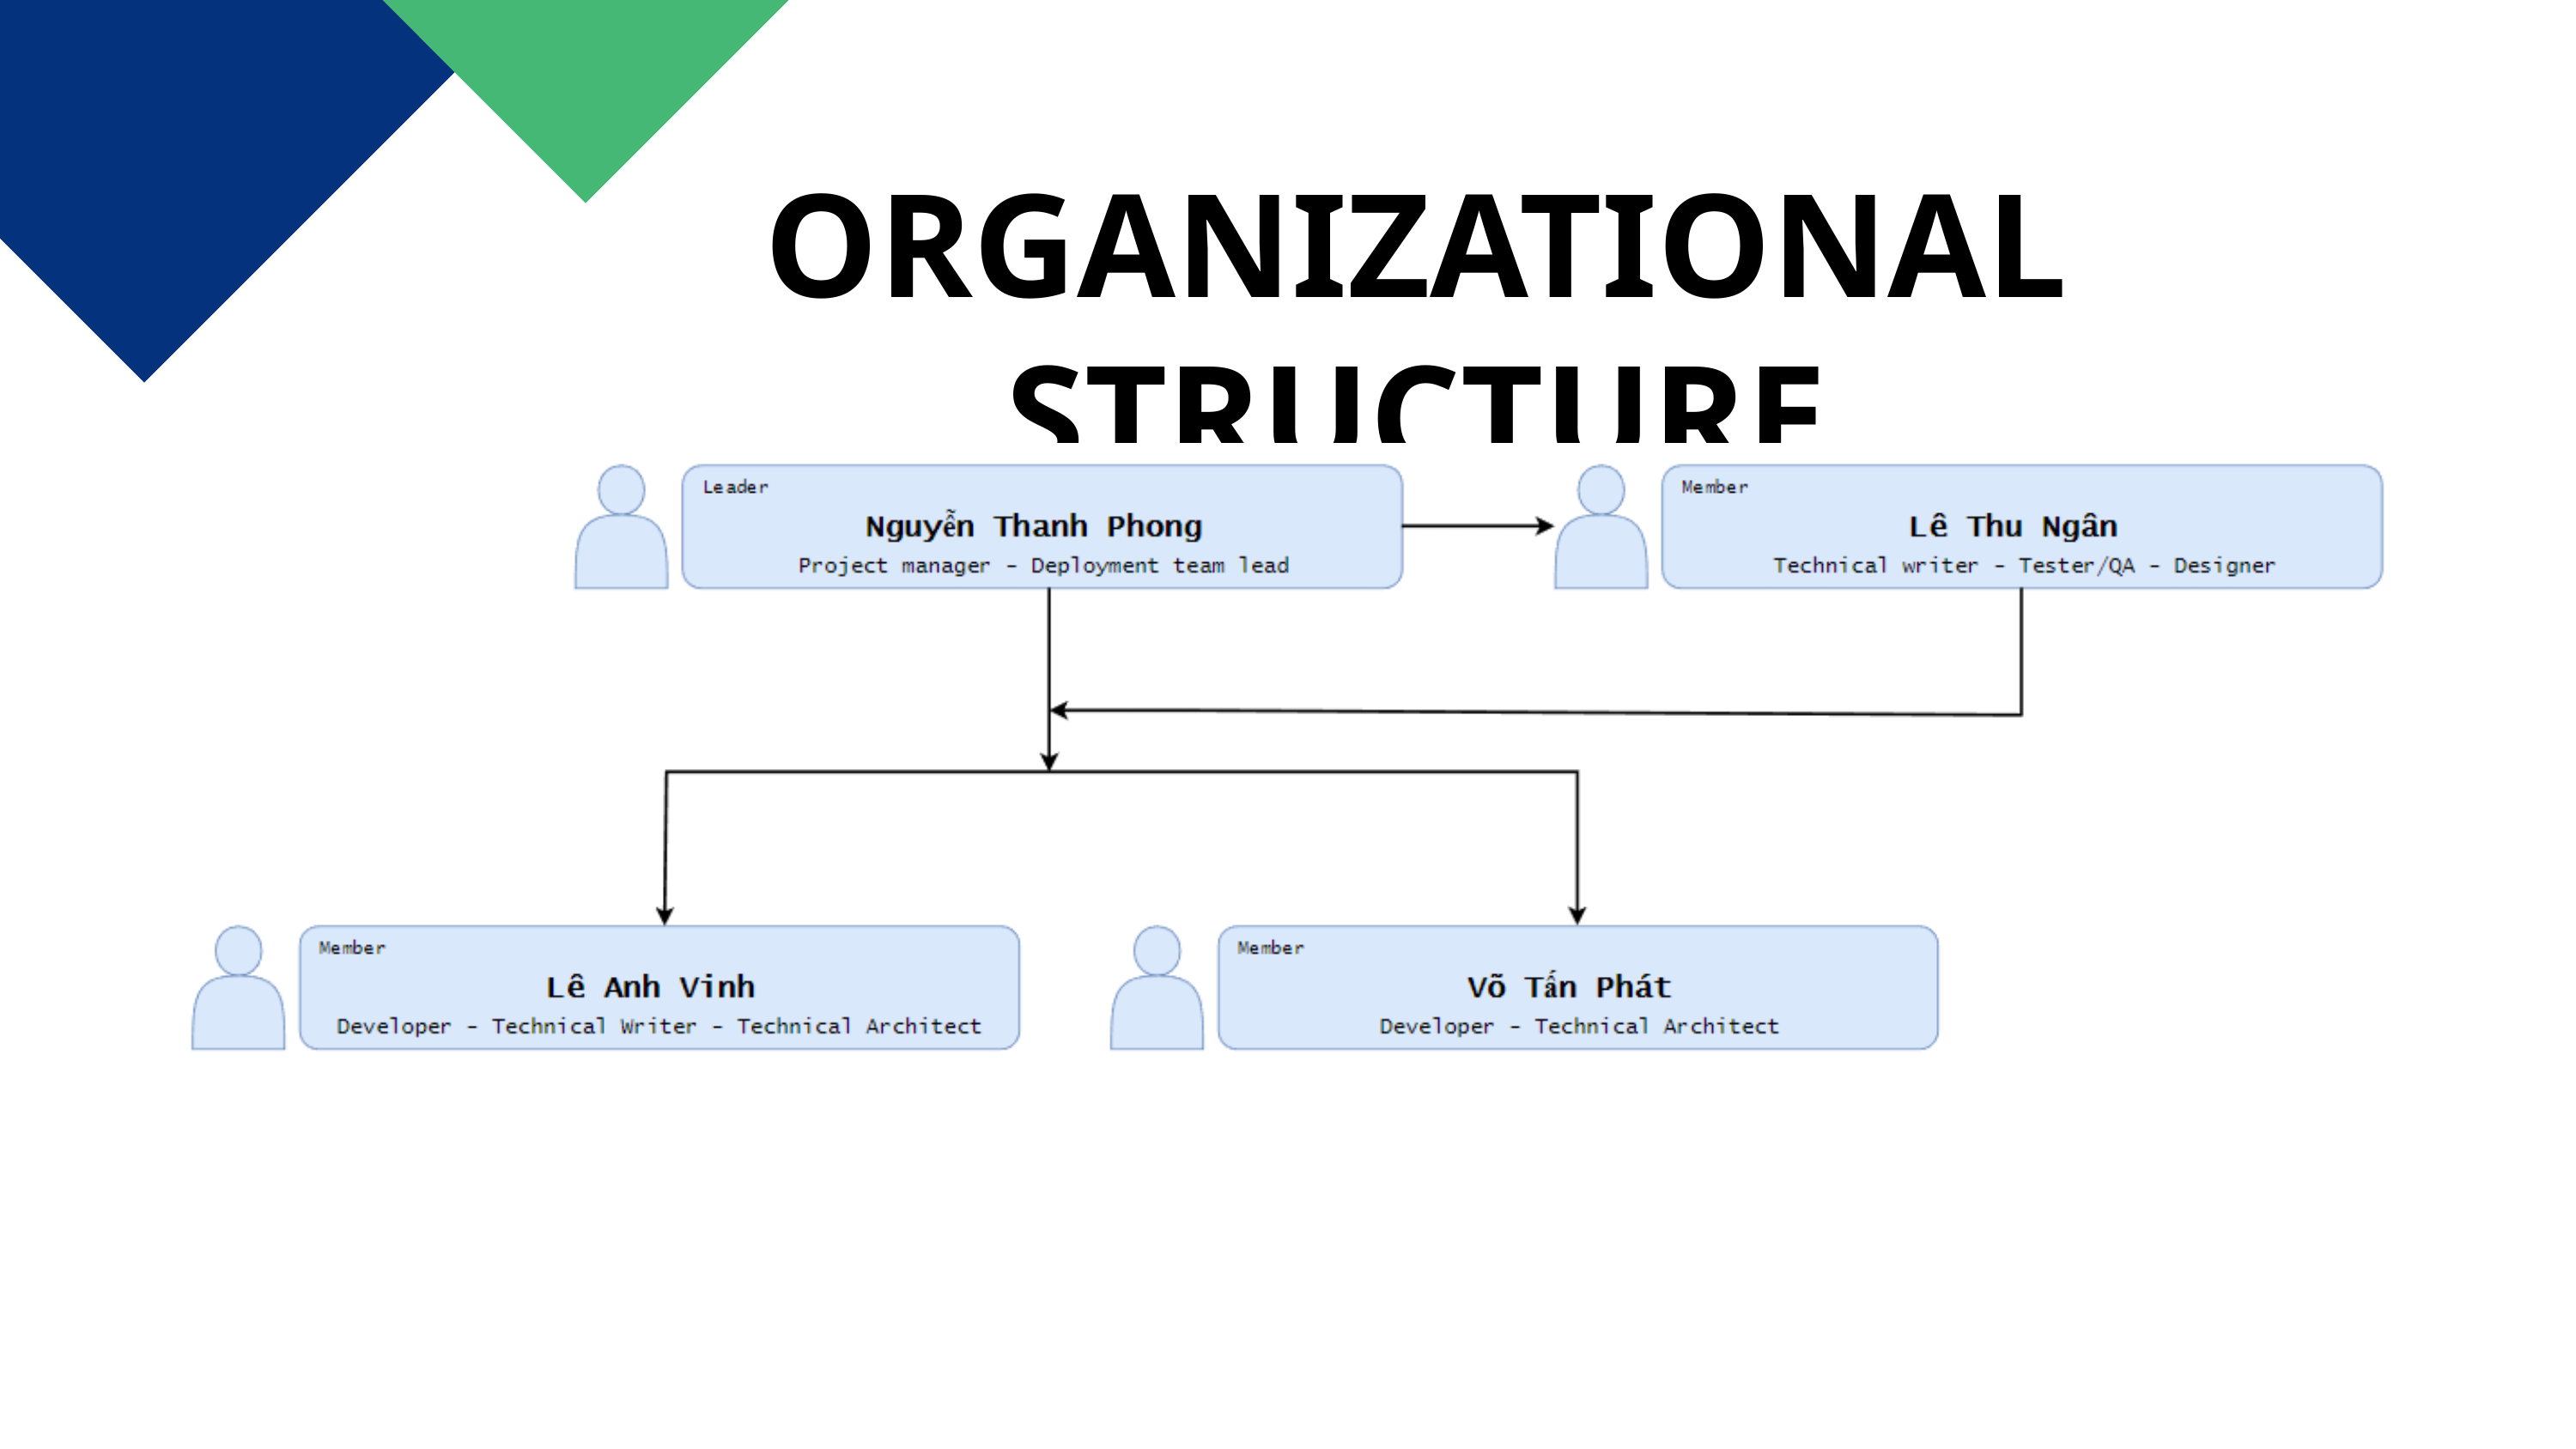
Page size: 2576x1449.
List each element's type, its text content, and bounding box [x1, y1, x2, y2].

picture [163, 442, 2413, 1077]
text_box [0, 0, 790, 383]
title ORGANIZATIONAL STRUCTURE [484, 152, 2349, 440]
